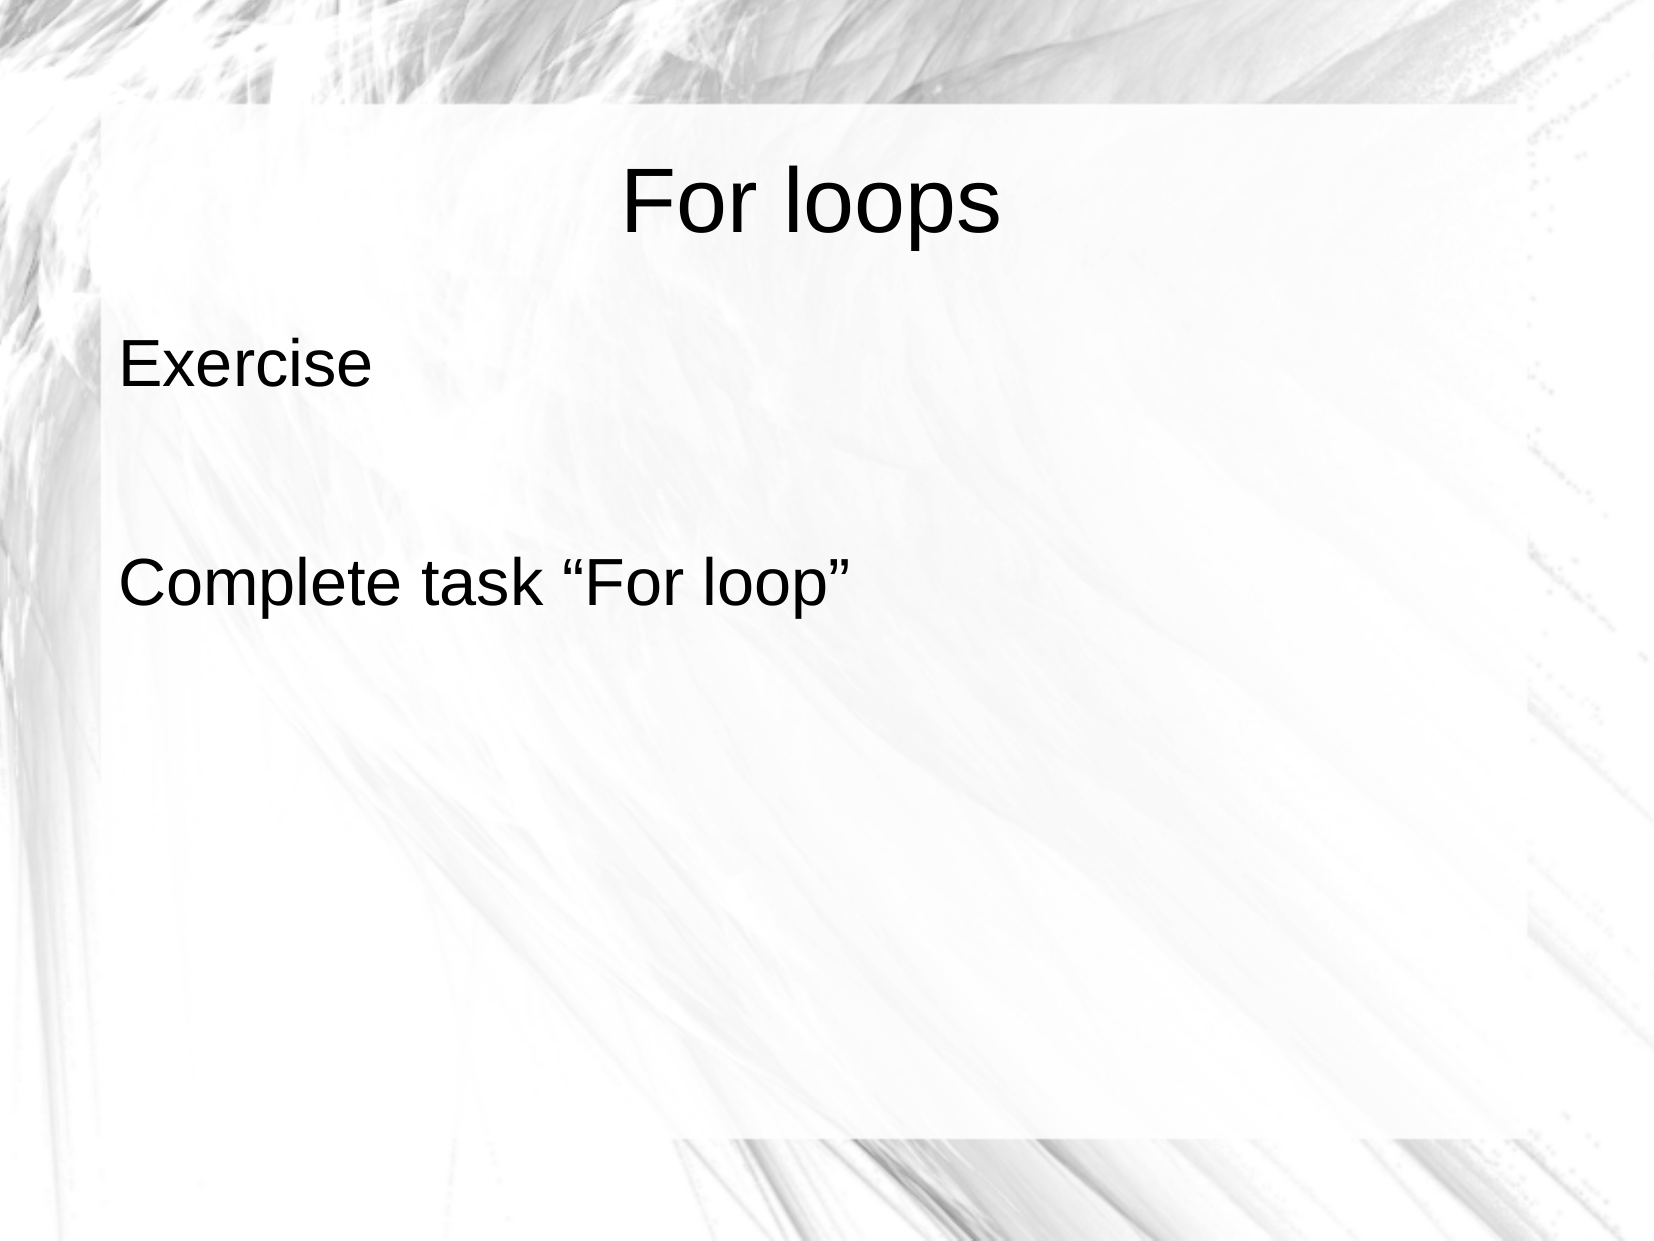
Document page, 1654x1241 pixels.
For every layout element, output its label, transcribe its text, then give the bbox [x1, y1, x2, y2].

list Exercise Complete task “For loop” [118, 319, 1571, 945]
picture [0, 0, 1654, 1241]
title For loops [118, 112, 1506, 281]
